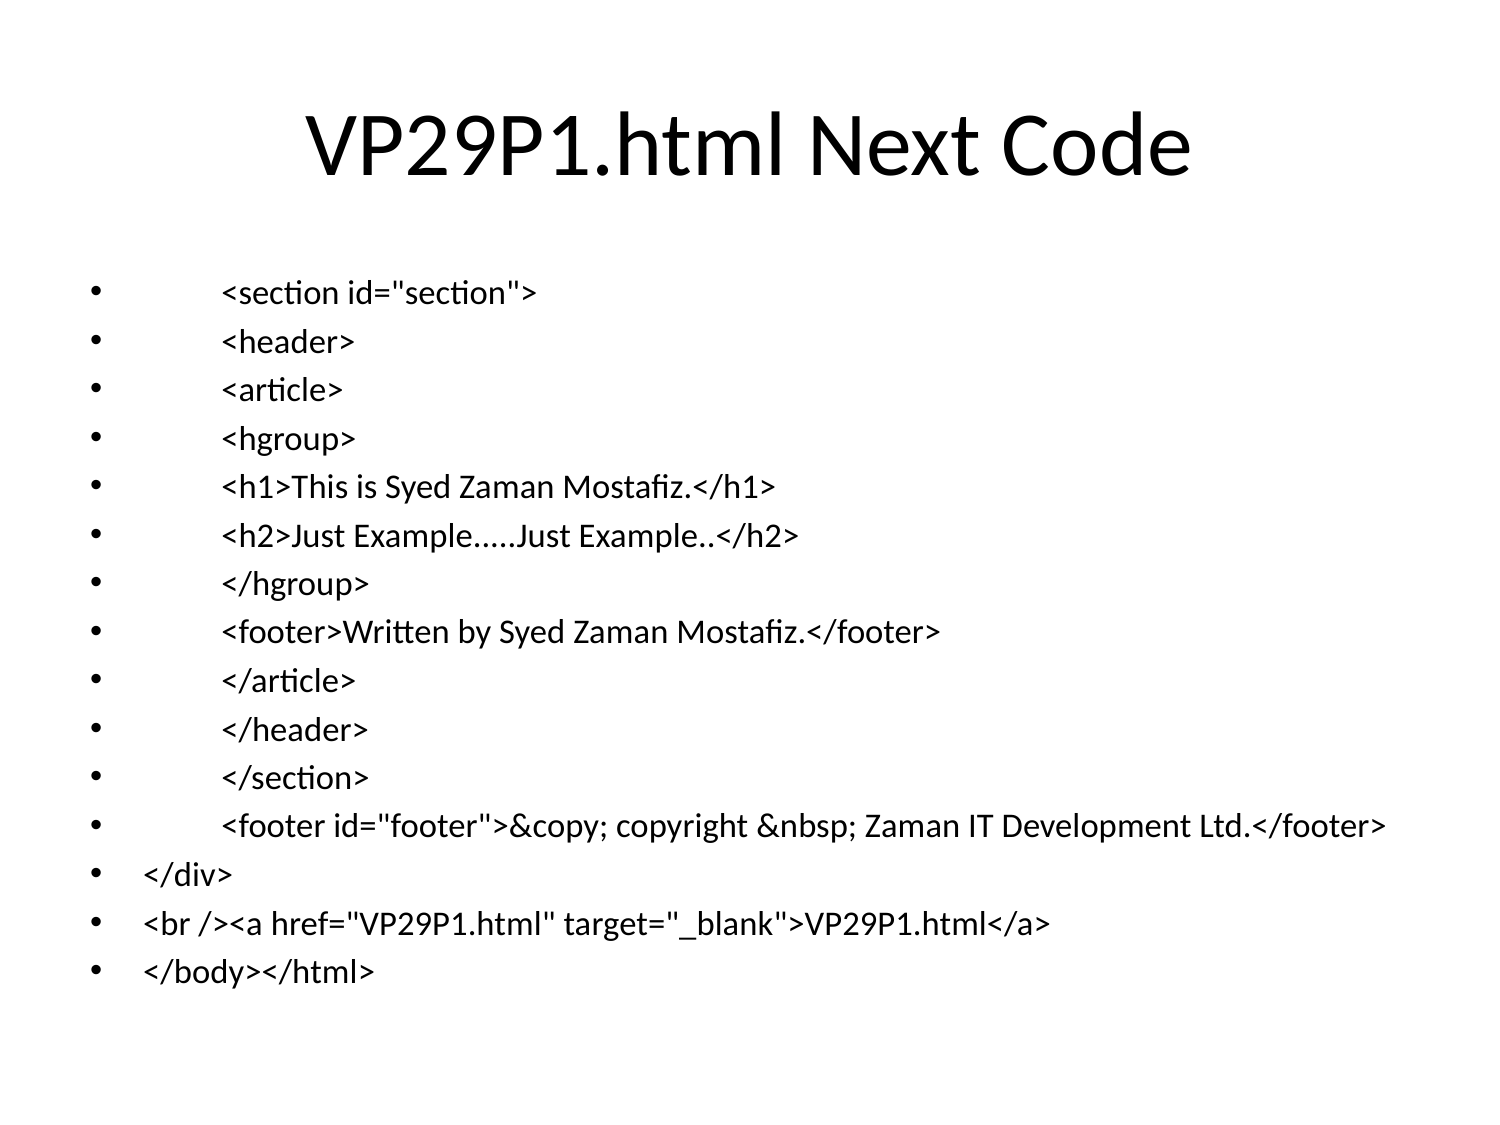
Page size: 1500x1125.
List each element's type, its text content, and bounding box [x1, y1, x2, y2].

list <section id="section"> <header> <article> <hgroup> <h1>This is Syed Zaman Mostafiz.</h1> <h2>Just Example.....Just Example..</h2> </hgroup> <footer>Written by Syed Zaman Mostafiz.</footer> </article> </header> </section> <footer id="footer">&copy; copyright &nbsp; Zaman IT Development Ltd.</footer> </div> <br /><a href="VP29P1.html" target="_blank">VP29P1.html</a> </body></html> [75, 262, 1425, 1005]
title VP29P1.html Next Code [75, 45, 1425, 233]
